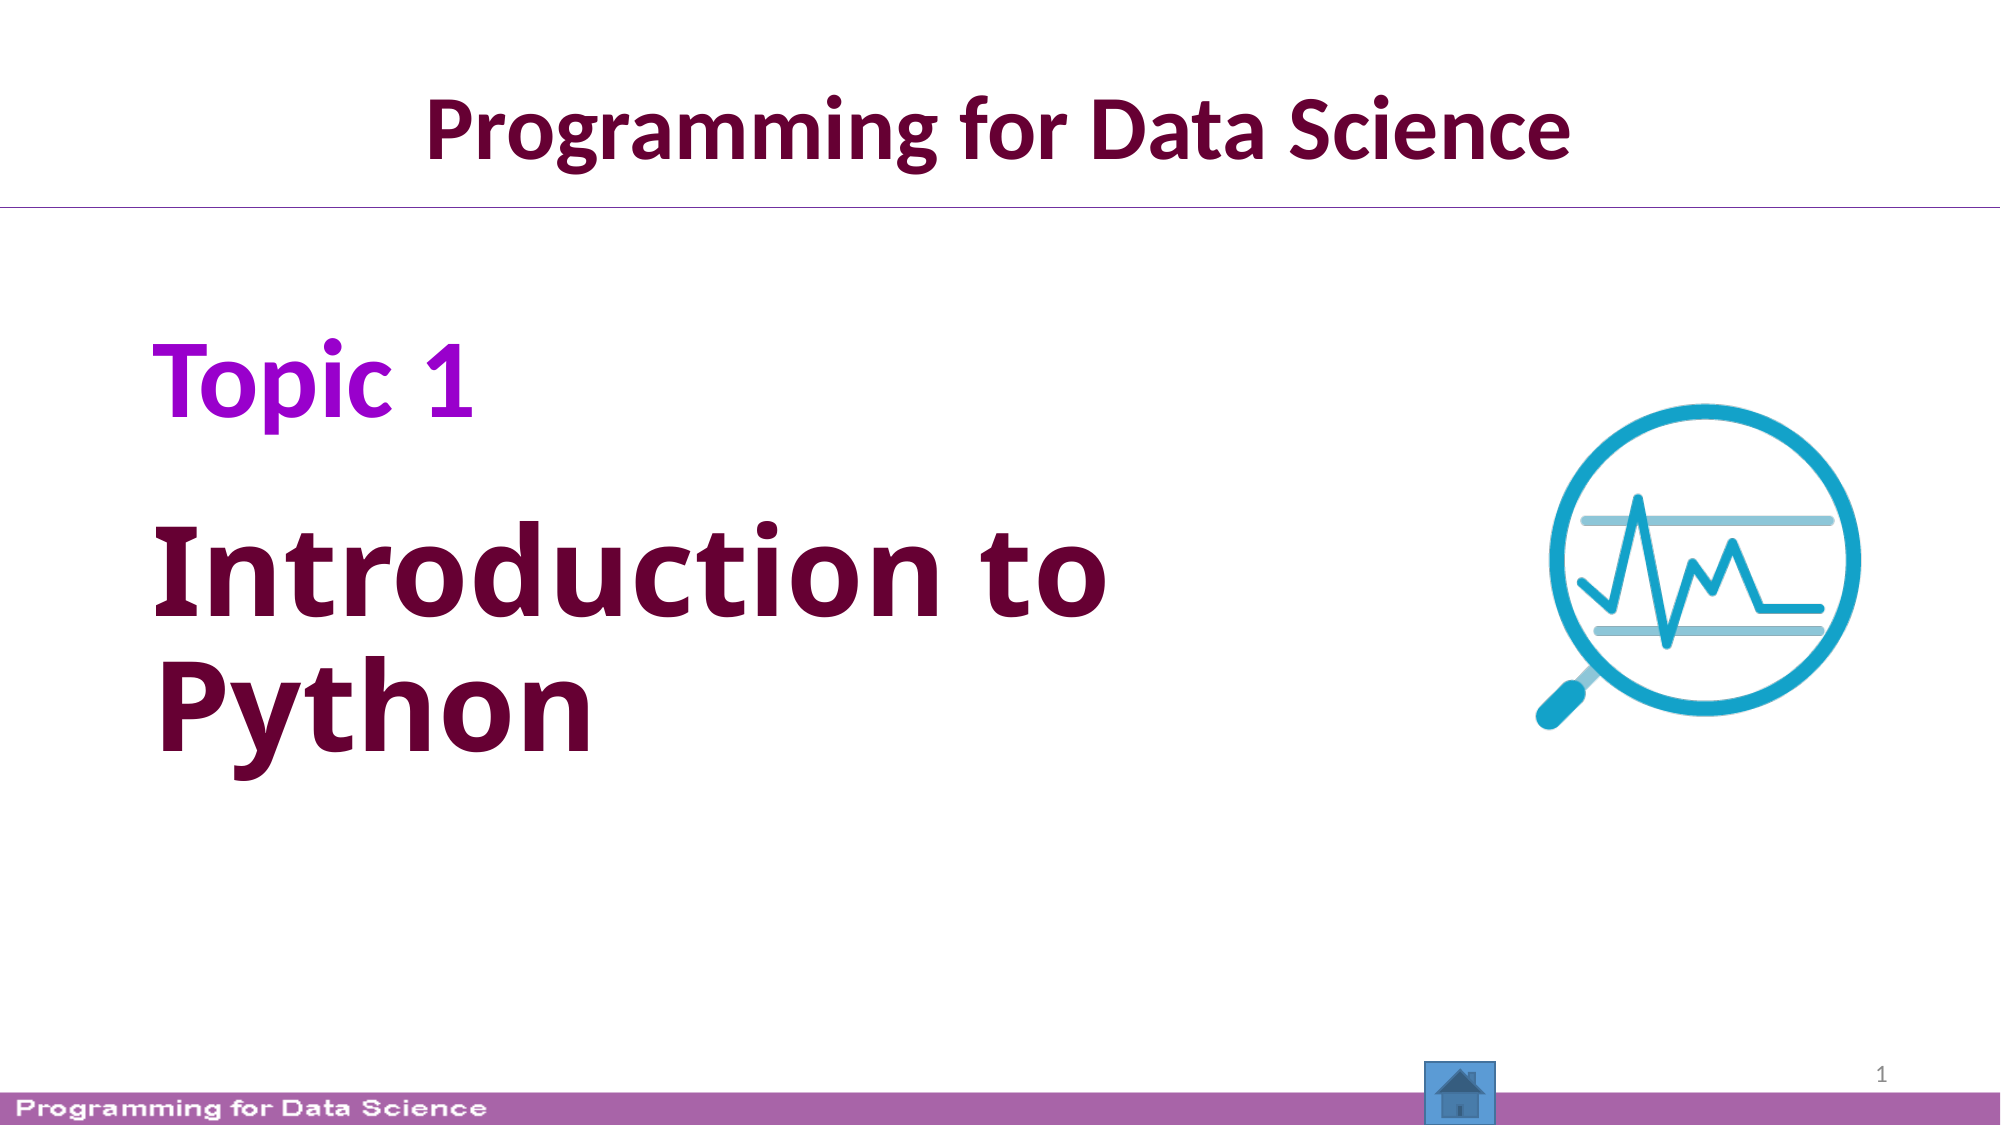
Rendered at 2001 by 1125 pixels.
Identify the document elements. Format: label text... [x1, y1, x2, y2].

title Introduction to Python [137, 471, 1545, 787]
picture [0, 0, 2001, 1125]
slide_number 1 [1412, 1042, 1903, 1103]
subtitle Programming for Data Science [249, 60, 1750, 149]
text_box Topic 1 [137, 297, 1874, 448]
